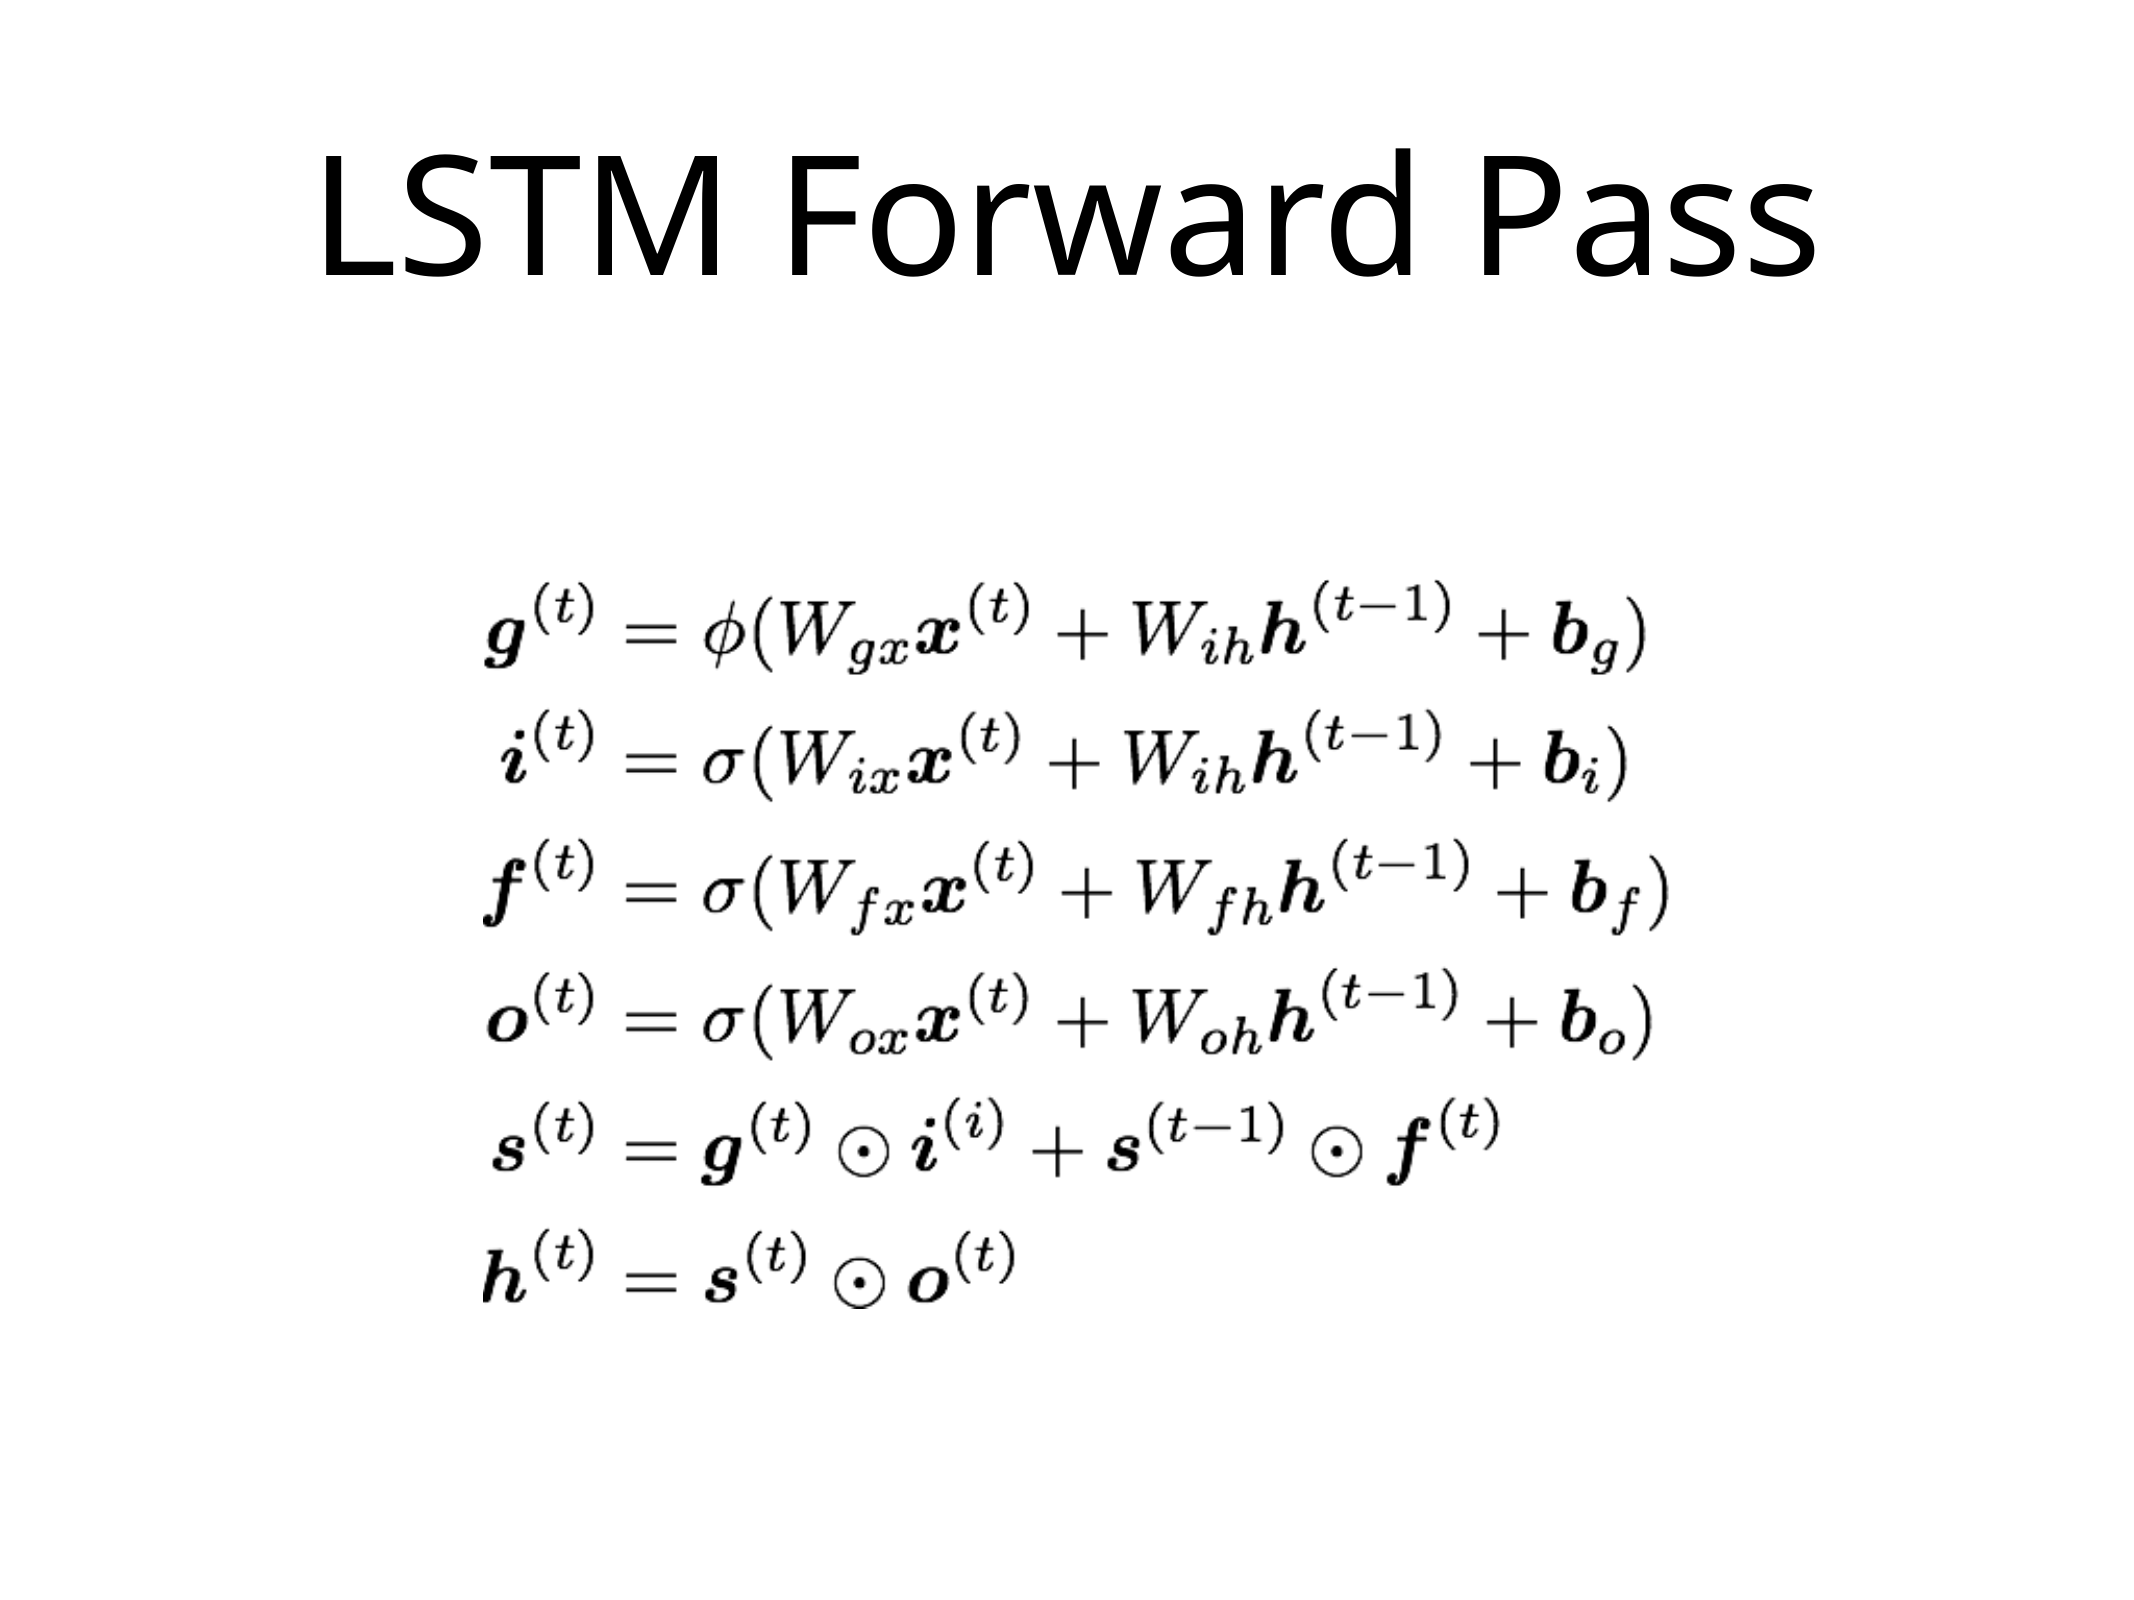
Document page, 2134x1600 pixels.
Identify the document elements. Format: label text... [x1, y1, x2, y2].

title LSTM Forward Pass [155, 30, 1978, 386]
picture [483, 578, 2134, 1309]
